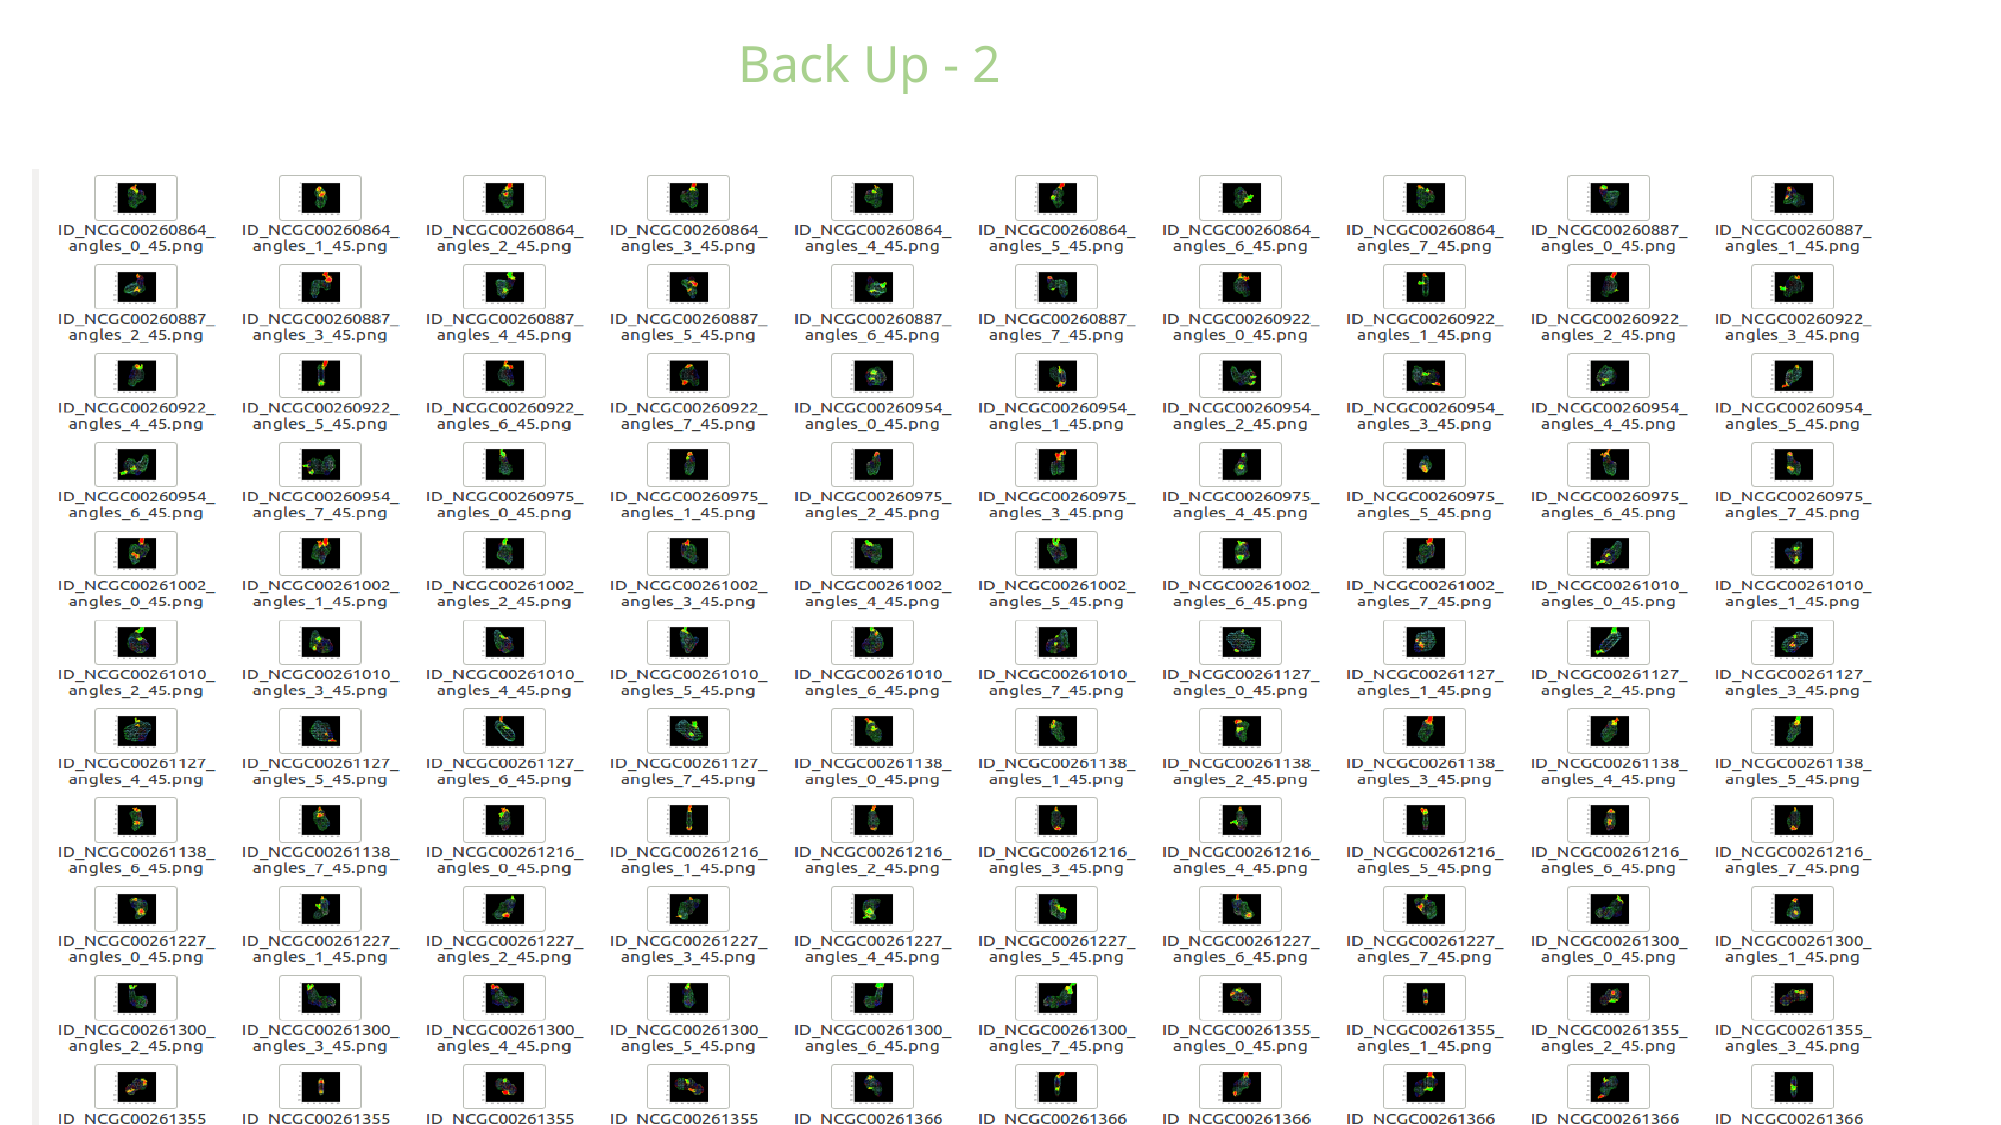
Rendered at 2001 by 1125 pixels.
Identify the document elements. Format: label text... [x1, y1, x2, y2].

picture [32, 169, 2000, 1125]
text_box Back Up - 2 [724, 25, 1016, 101]
